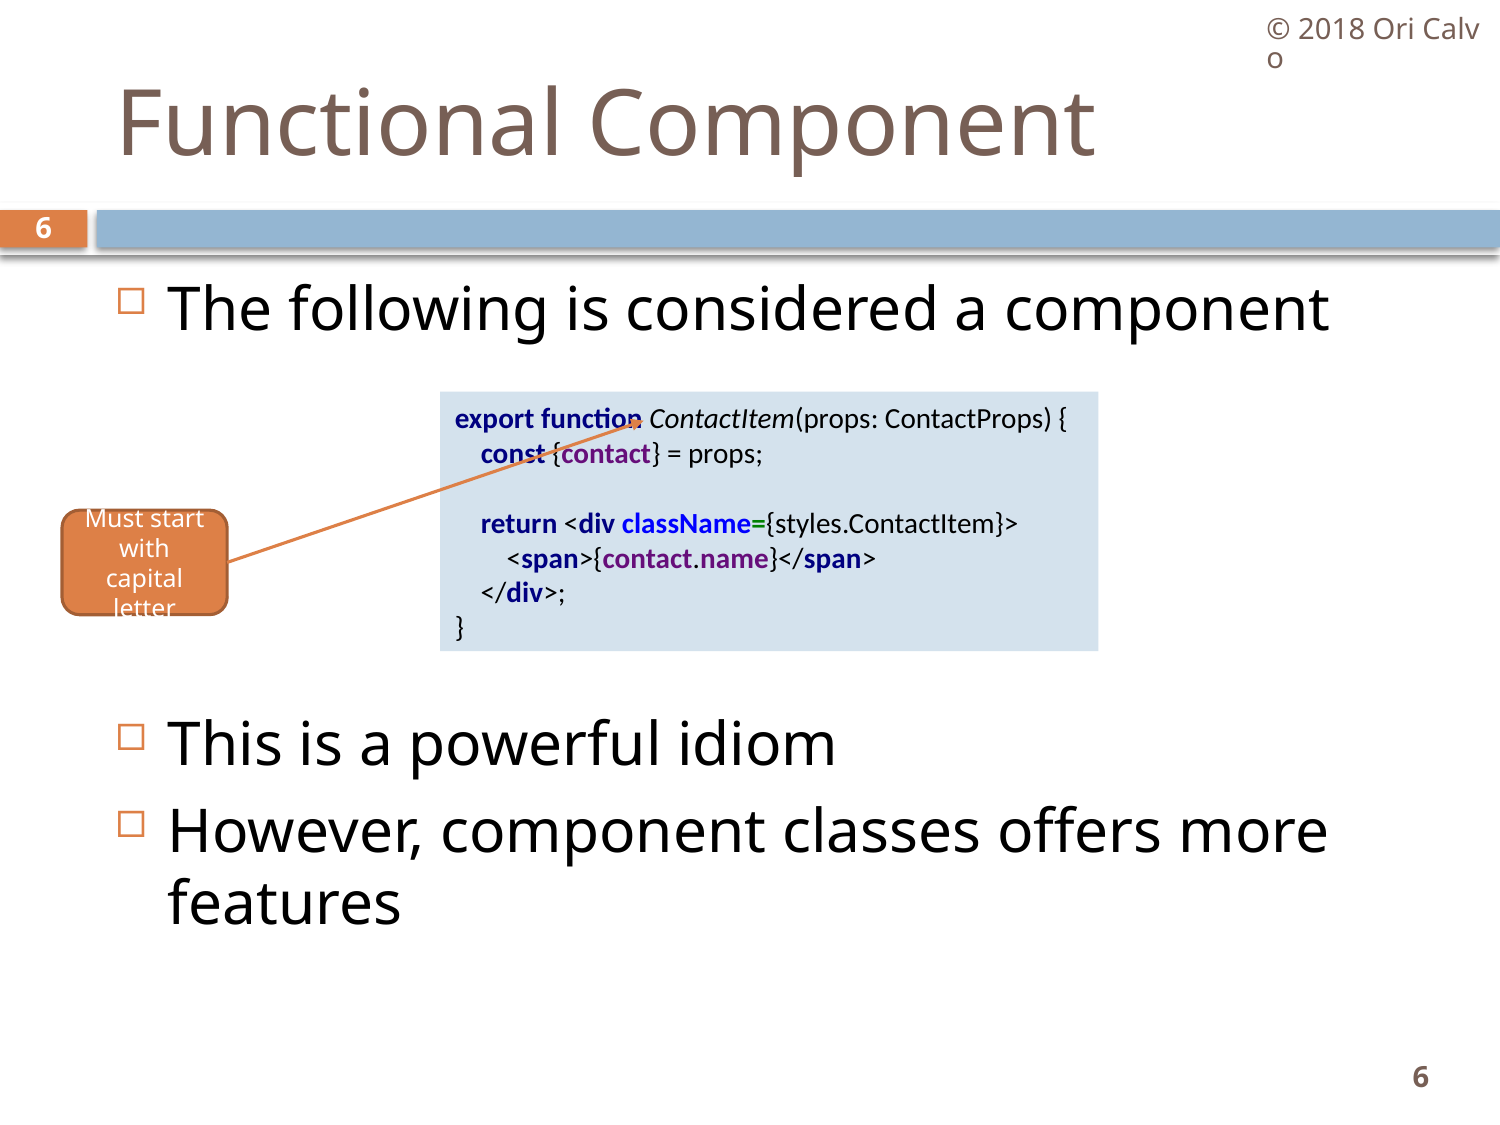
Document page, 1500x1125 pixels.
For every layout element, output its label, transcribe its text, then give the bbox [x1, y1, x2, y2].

text_box Must start with capital letter [60, 508, 229, 617]
text_box export function ContactItem(props: ContactProps) { const {contact} = props; return <div className={styles.ContactItem}> <span>{contact.name}</span> </div>; } [440, 391, 1099, 652]
slide_number 6 [0, 208, 88, 249]
title Functional Component [100, 37, 1438, 200]
footer © 2018 Ori Calvo [1251, 0, 1500, 60]
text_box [226, 420, 644, 563]
list The following is considered a component This is a powerful idiom However, component classes offers more features [100, 262, 1438, 1000]
